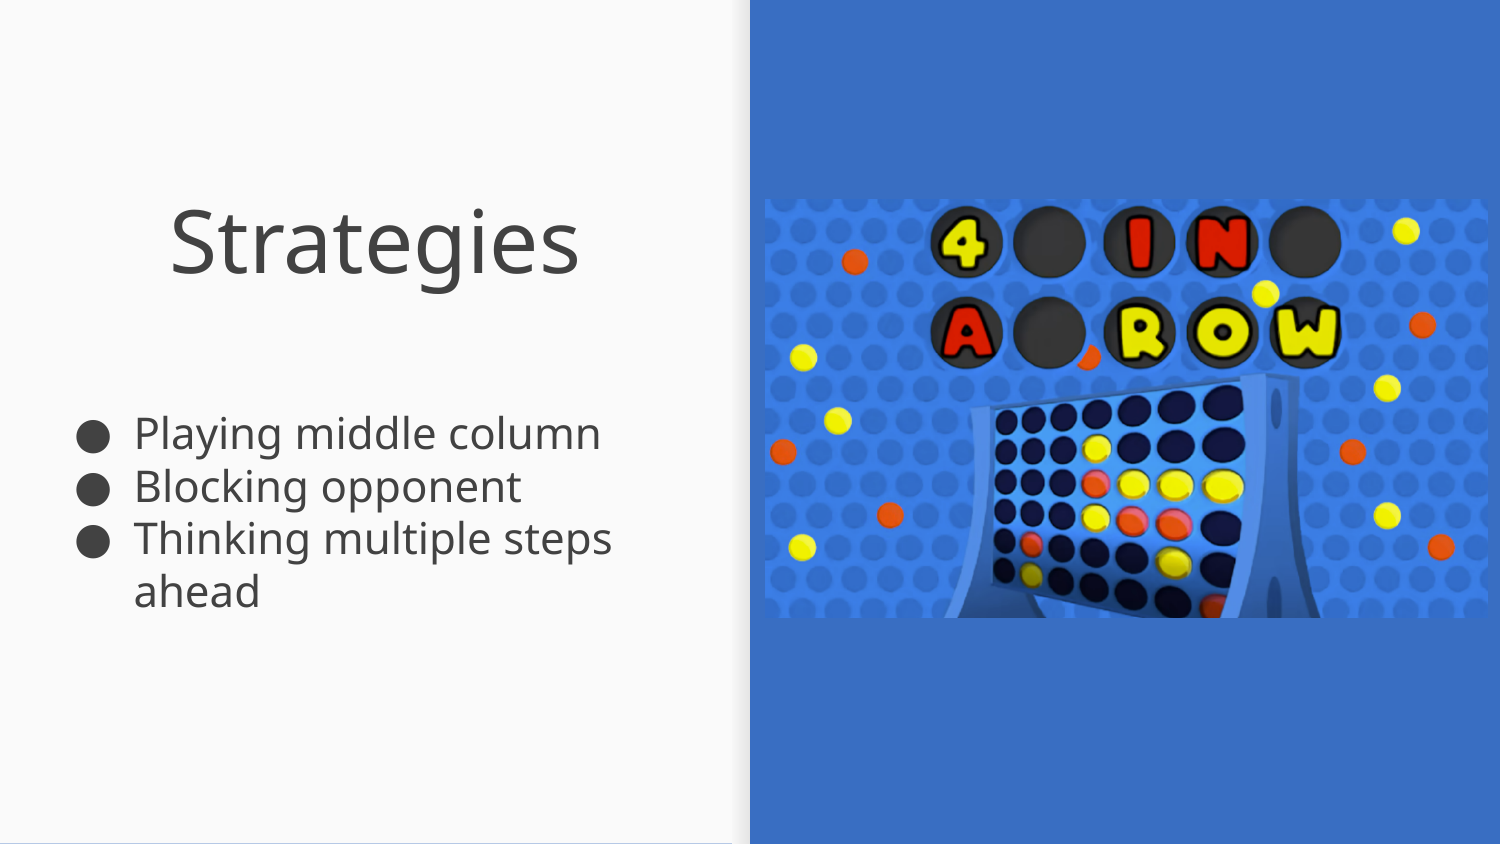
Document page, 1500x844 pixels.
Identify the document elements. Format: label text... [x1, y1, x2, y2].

picture [764, 199, 1488, 618]
title Strategies [43, 171, 708, 388]
subtitle Playing middle column Blocking opponent Thinking multiple steps ahead [43, 390, 708, 647]
